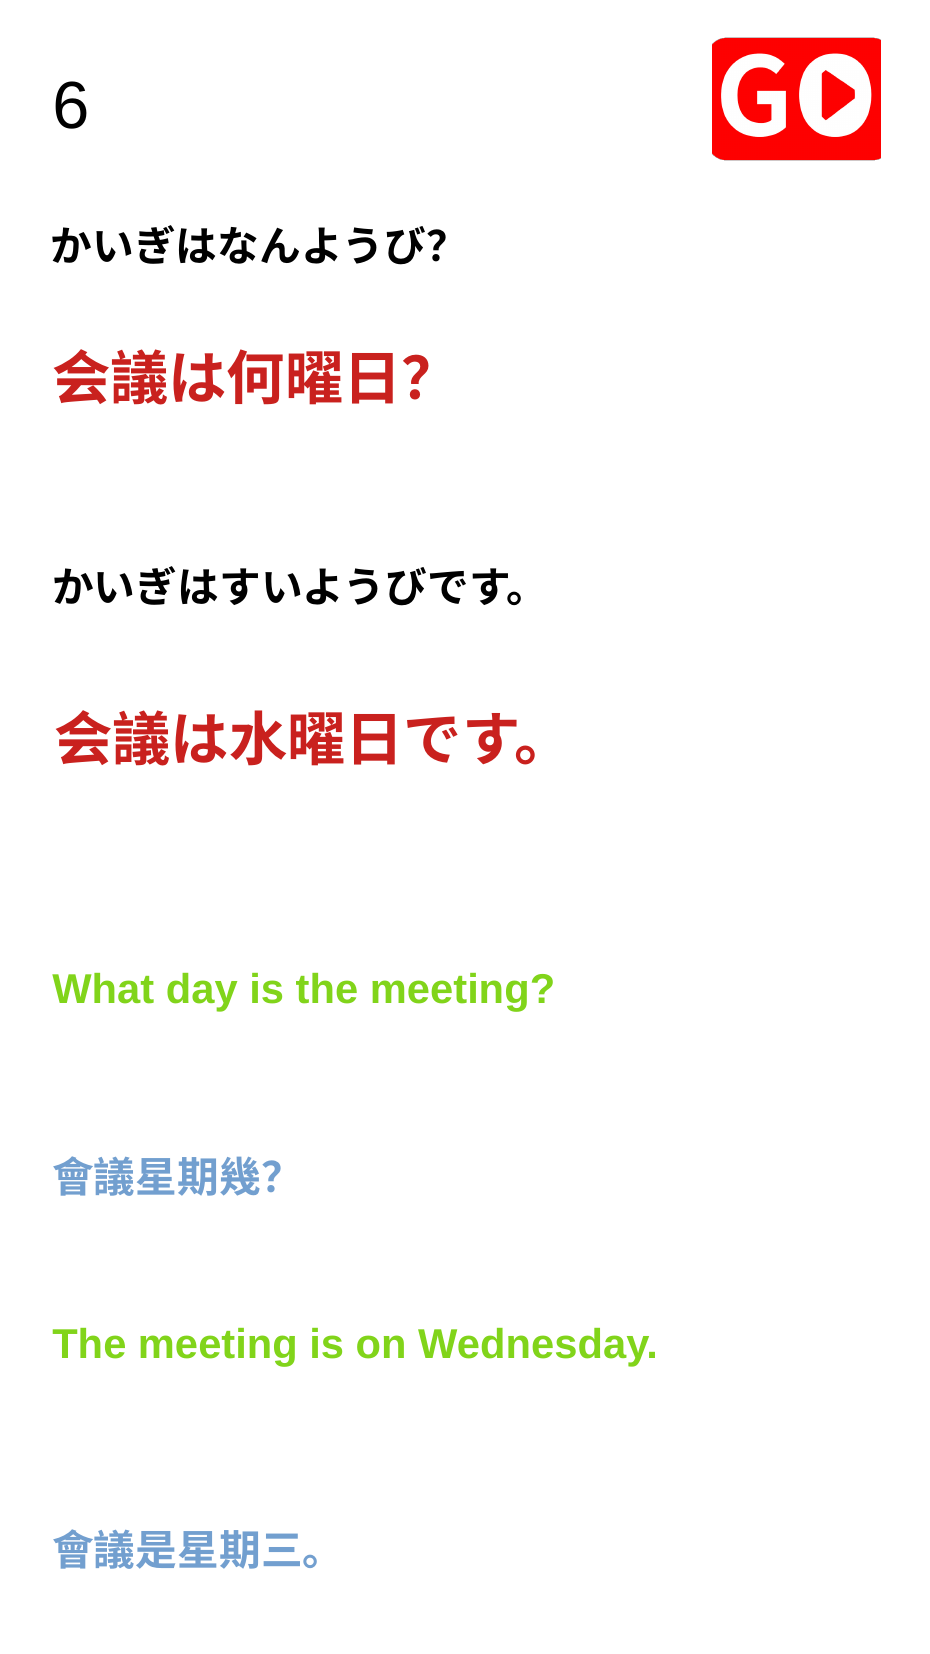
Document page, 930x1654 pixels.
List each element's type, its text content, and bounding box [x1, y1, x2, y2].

text_box 6 [37, 54, 450, 144]
text_box What day is the meeting? [37, 913, 898, 1061]
text_box 會議星期幾？ [37, 1102, 898, 1250]
text_box The meeting is on Wednesday. [37, 1268, 898, 1416]
text_box かいぎはすいようびです。 [37, 512, 898, 660]
picture [712, 37, 882, 162]
text_box かいぎはなんようび？ [35, 171, 896, 319]
text_box 会議は水曜日です。 [39, 663, 900, 811]
text_box 会議は何曜日？ [37, 302, 898, 450]
text_box 會議是星期三。 [37, 1475, 898, 1623]
